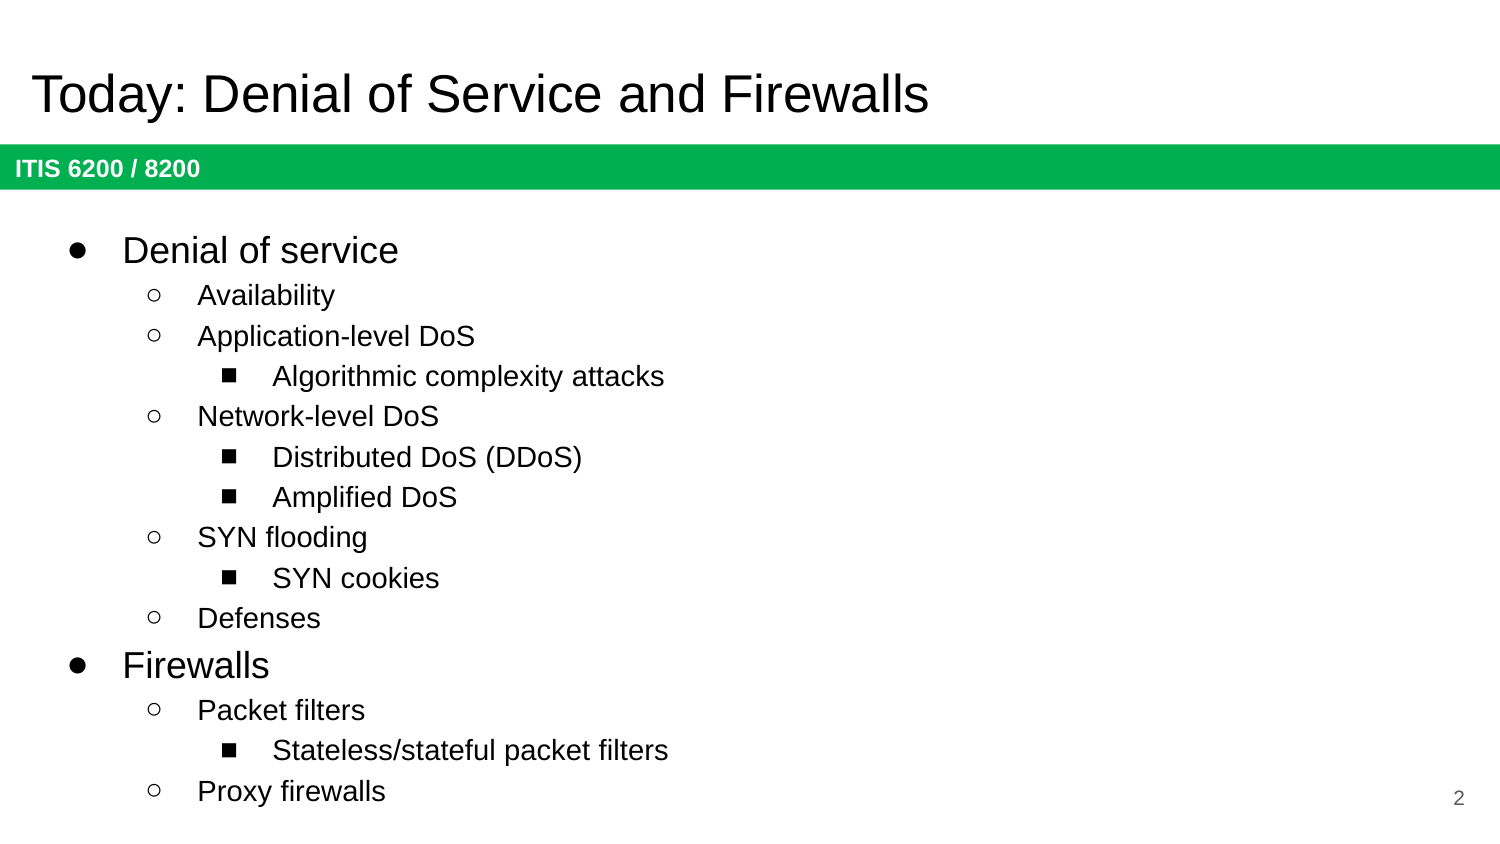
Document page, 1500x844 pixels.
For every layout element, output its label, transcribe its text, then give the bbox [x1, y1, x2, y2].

title Today: Denial of Service and Firewalls [16, 44, 1415, 139]
list Denial of service Availability Application-level DoS Algorithmic complexity attacks Network-level DoS Distributed DoS (DDoS) Amplified DoS SYN flooding SYN cookies Defenses Firewalls Packet filters Stateless/stateful packet filters Proxy firewalls [32, 204, 1431, 823]
slide_number 2 [1389, 764, 1480, 830]
